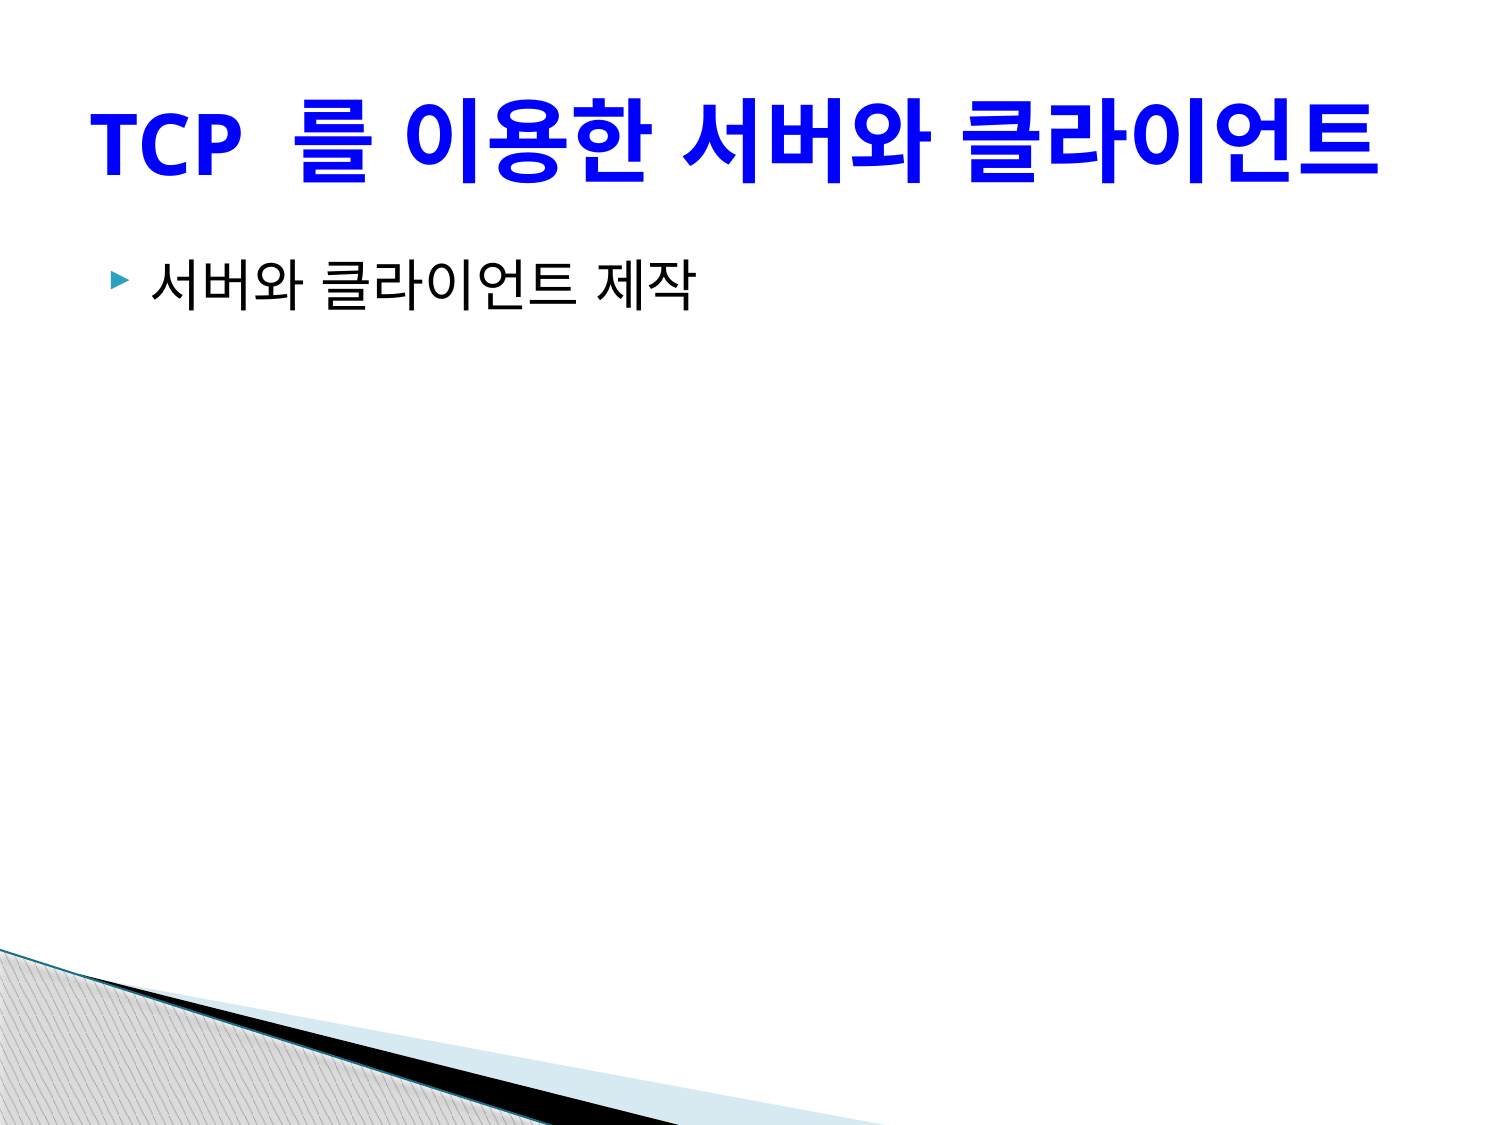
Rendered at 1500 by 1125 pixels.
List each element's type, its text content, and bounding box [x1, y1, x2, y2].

list 서버와 클라이언트 제작 [75, 243, 1425, 986]
title TCP 를 이용한 서버와 클라이언트 [75, 45, 1425, 233]
